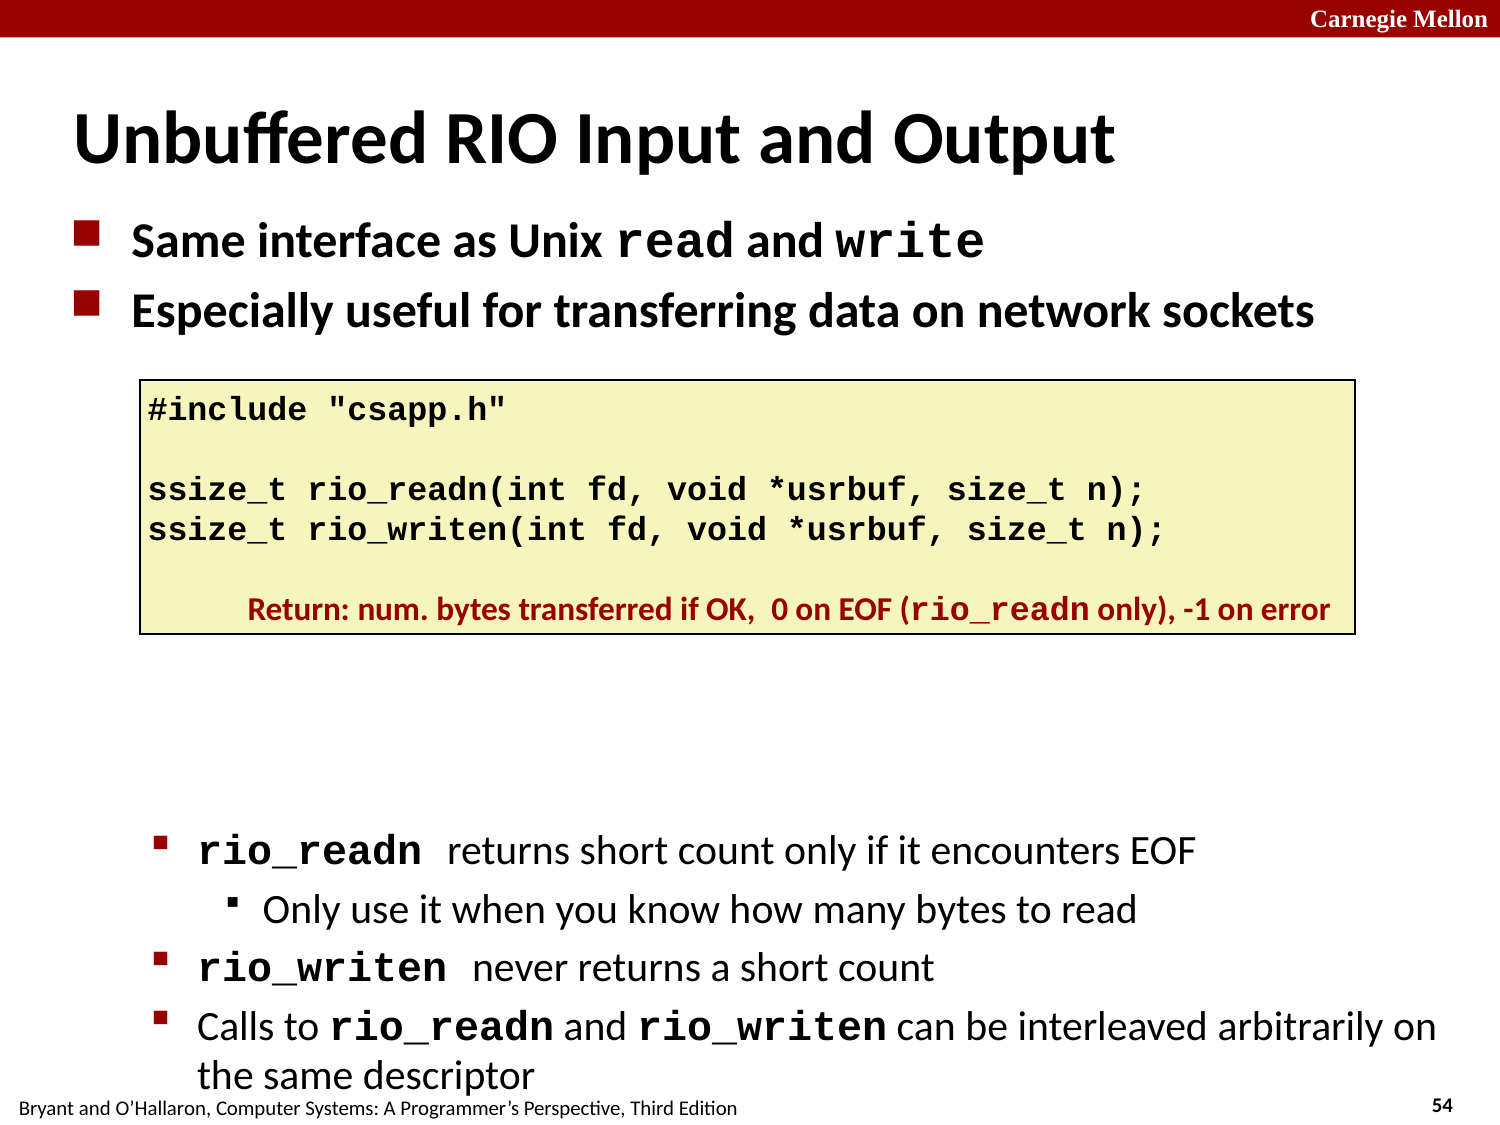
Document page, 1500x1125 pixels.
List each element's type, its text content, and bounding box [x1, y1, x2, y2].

text_box #include "csapp.h" ssize_t rio_readn(int fd, void *usrbuf, size_t n); ssize_t rio_writen(int fd, void *usrbuf, size_t n); Return: num. bytes transferred if OK, 0 on EOF (rio_readn only), -1 on error [140, 379, 1356, 635]
list Same interface as Unix read and write Especially useful for transferring data on network sockets rio_readn returns short count only if it encounters EOF Only use it when you know how many bytes to read rio_writen never returns a short count Calls to rio_readn and rio_writen can be interleaved arbitrarily on the same descriptor [59, 199, 1488, 1051]
title Unbuffered RIO Input and Output [58, 71, 1305, 197]
